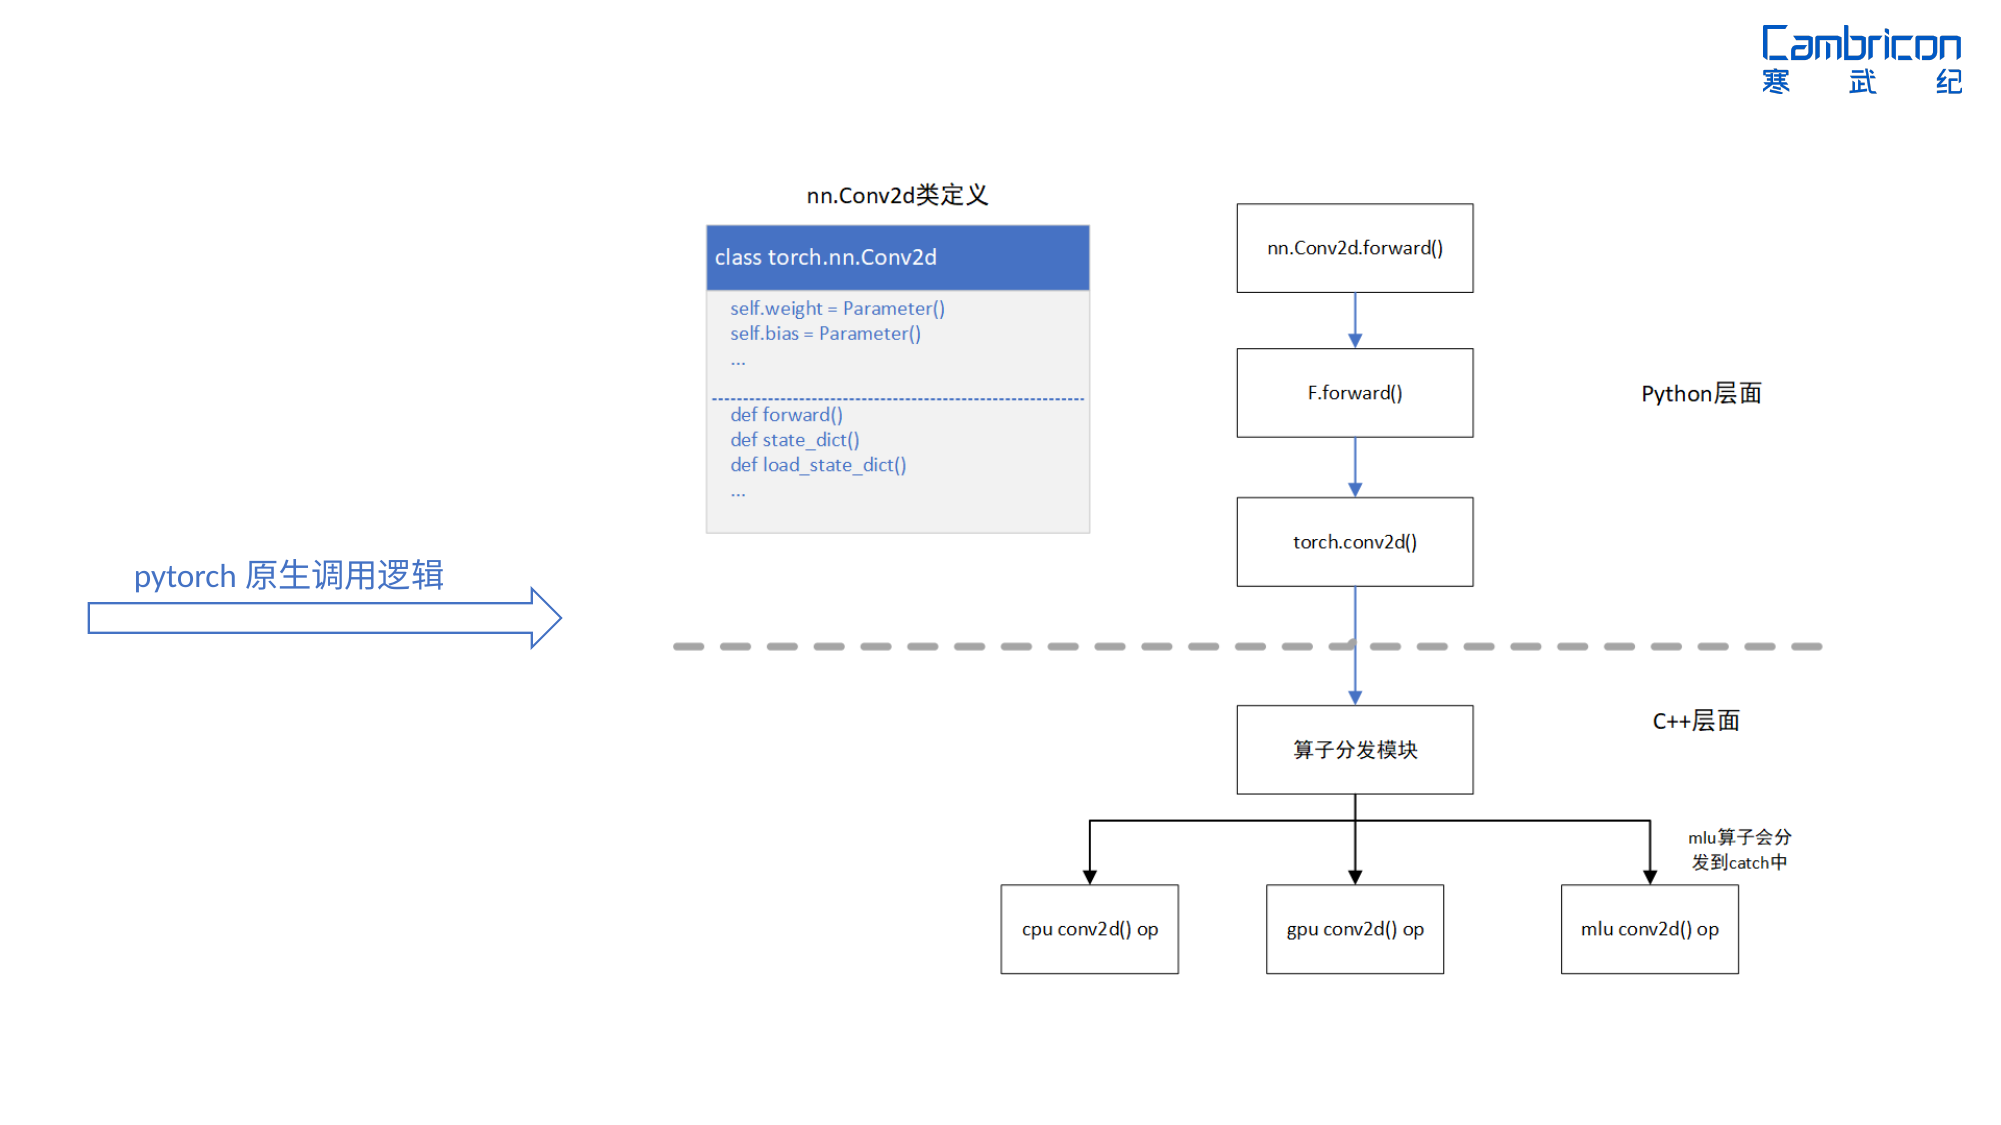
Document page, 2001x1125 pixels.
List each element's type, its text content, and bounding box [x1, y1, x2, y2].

picture [1763, 25, 1962, 94]
text_box [88, 588, 562, 648]
picture [671, 173, 1832, 975]
text_box pytorch原生调用逻辑 [126, 546, 524, 602]
